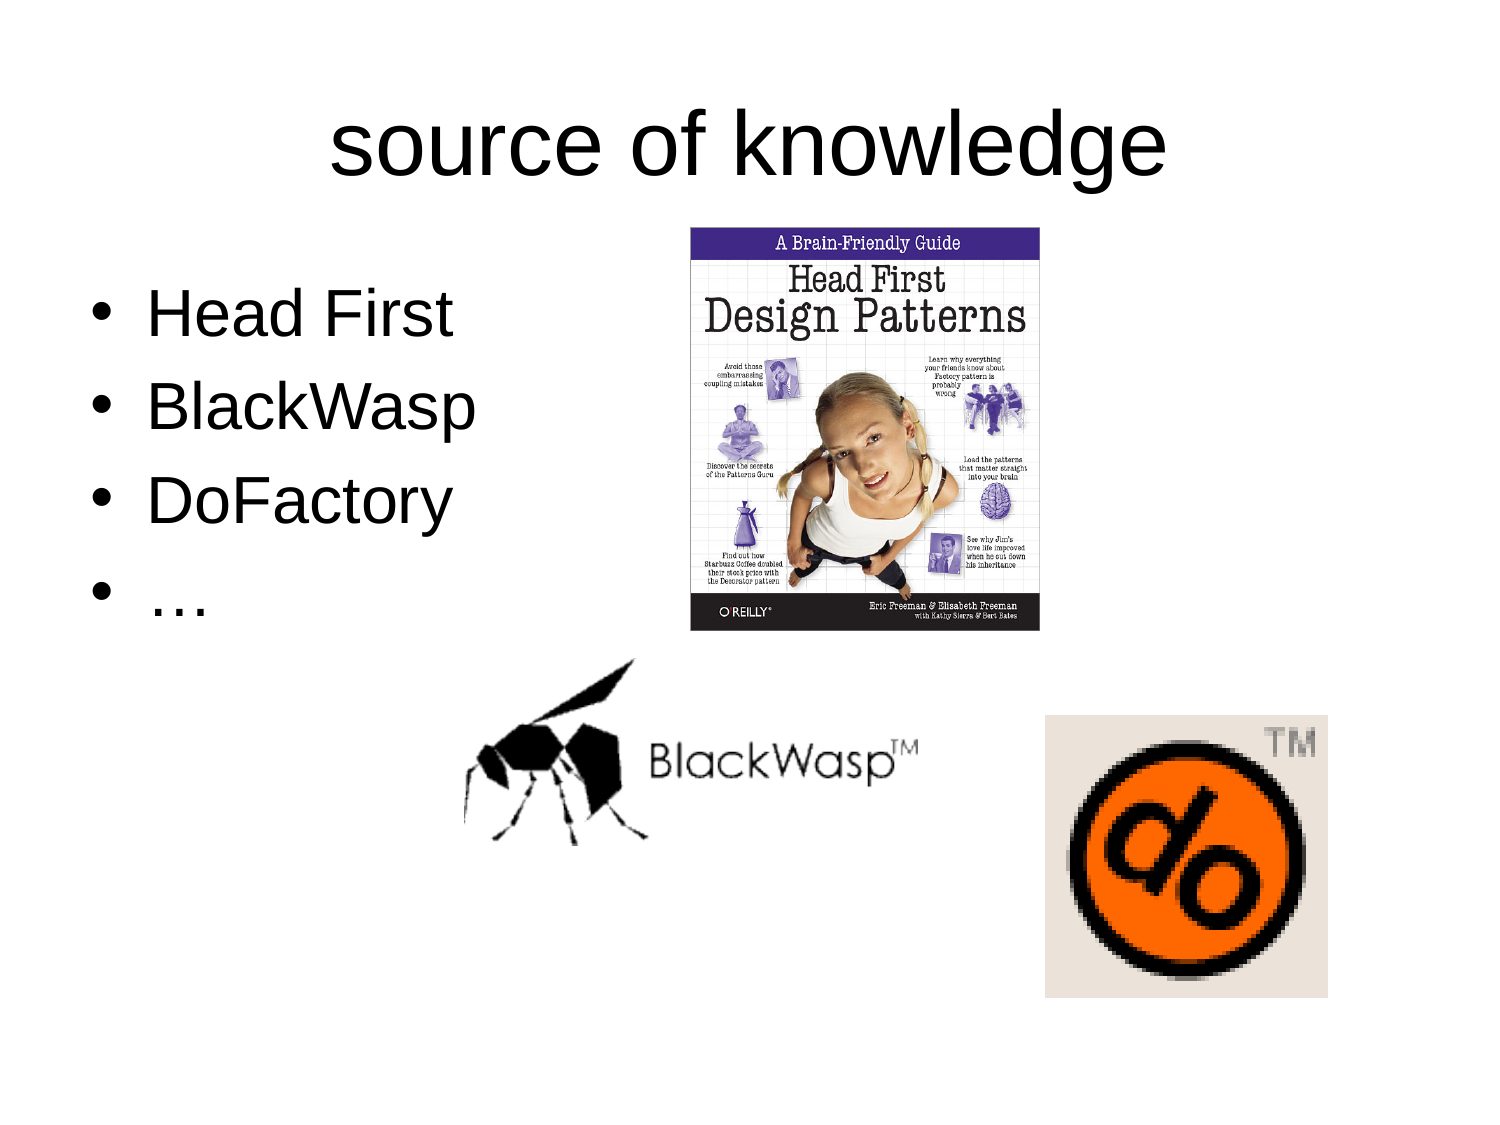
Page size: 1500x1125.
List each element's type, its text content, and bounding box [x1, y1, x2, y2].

picture [463, 658, 918, 847]
list Head First BlackWasp DoFactory … [75, 262, 1425, 1005]
picture [690, 227, 1041, 631]
picture [1045, 715, 1328, 999]
title source of knowledge [75, 45, 1425, 233]
